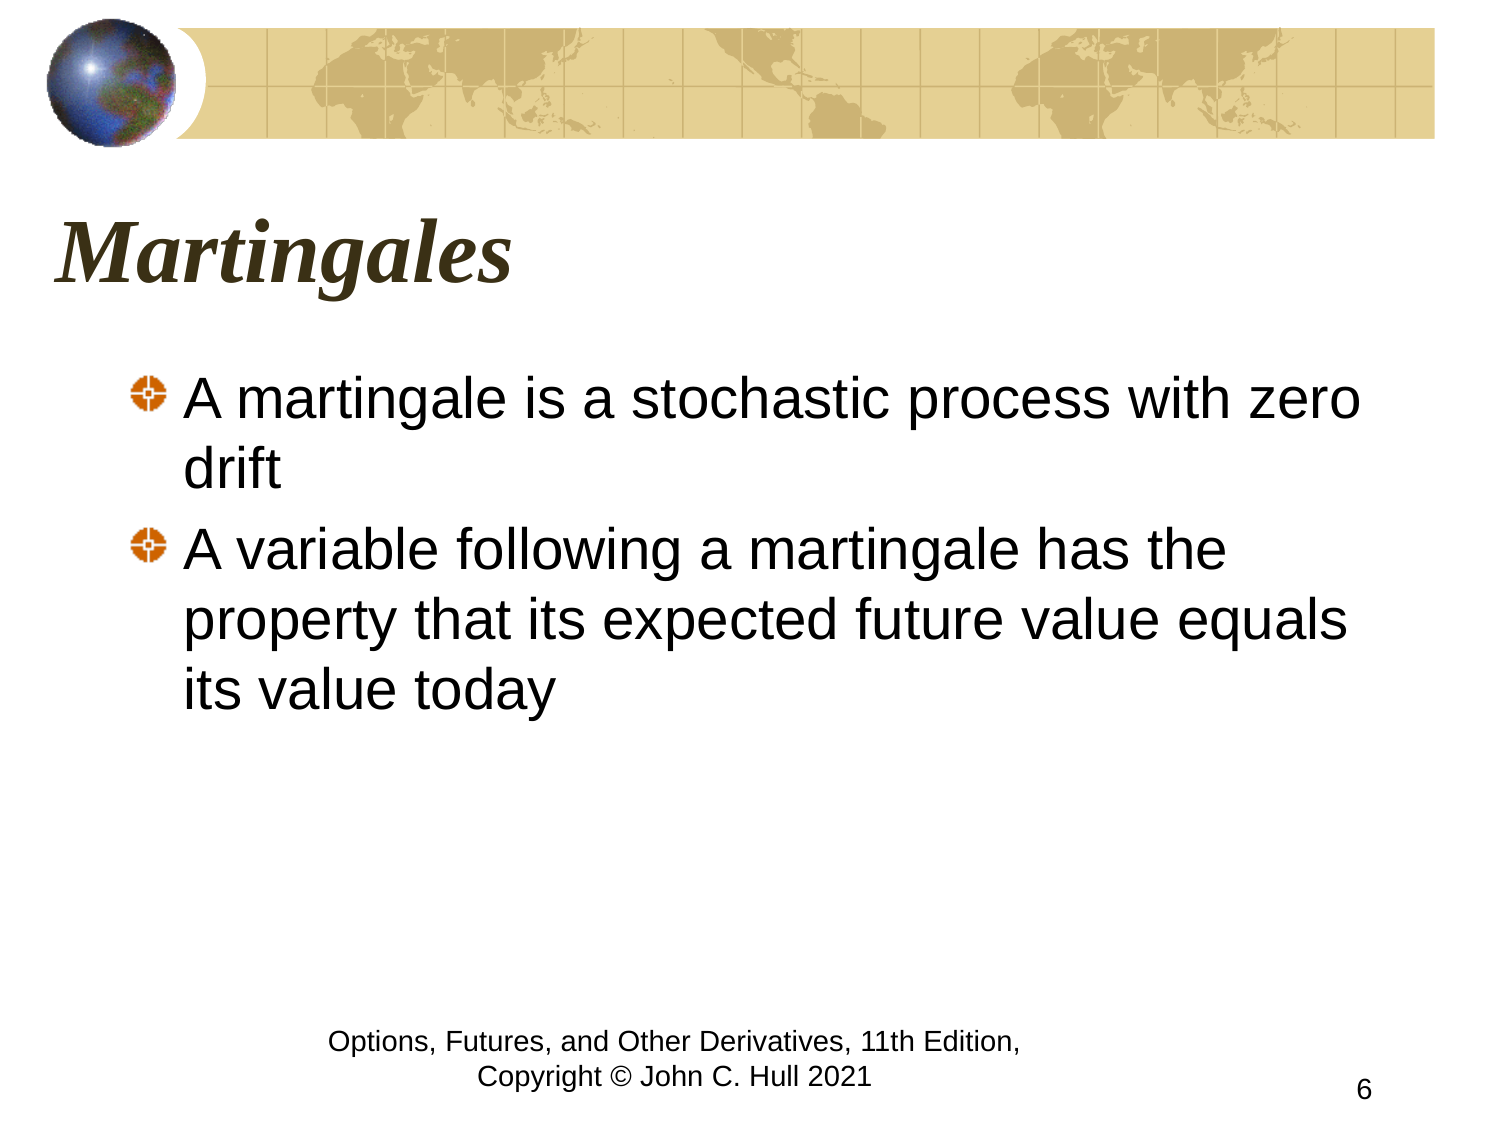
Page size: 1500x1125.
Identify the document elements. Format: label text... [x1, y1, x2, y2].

picture [42, 14, 190, 151]
list A martingale is a stochastic process with zero drift A variable following a martingale has the property that its expected future value equals its value today [112, 352, 1388, 1028]
picture [127, 374, 169, 416]
picture [127, 526, 169, 567]
title Martingales [40, 152, 1316, 341]
slide_number 6 [1074, 1037, 1388, 1113]
footer Options, Futures, and Other Derivatives, 11th Edition, Copyright © John C. Hull 2021 [262, 1024, 1088, 1101]
